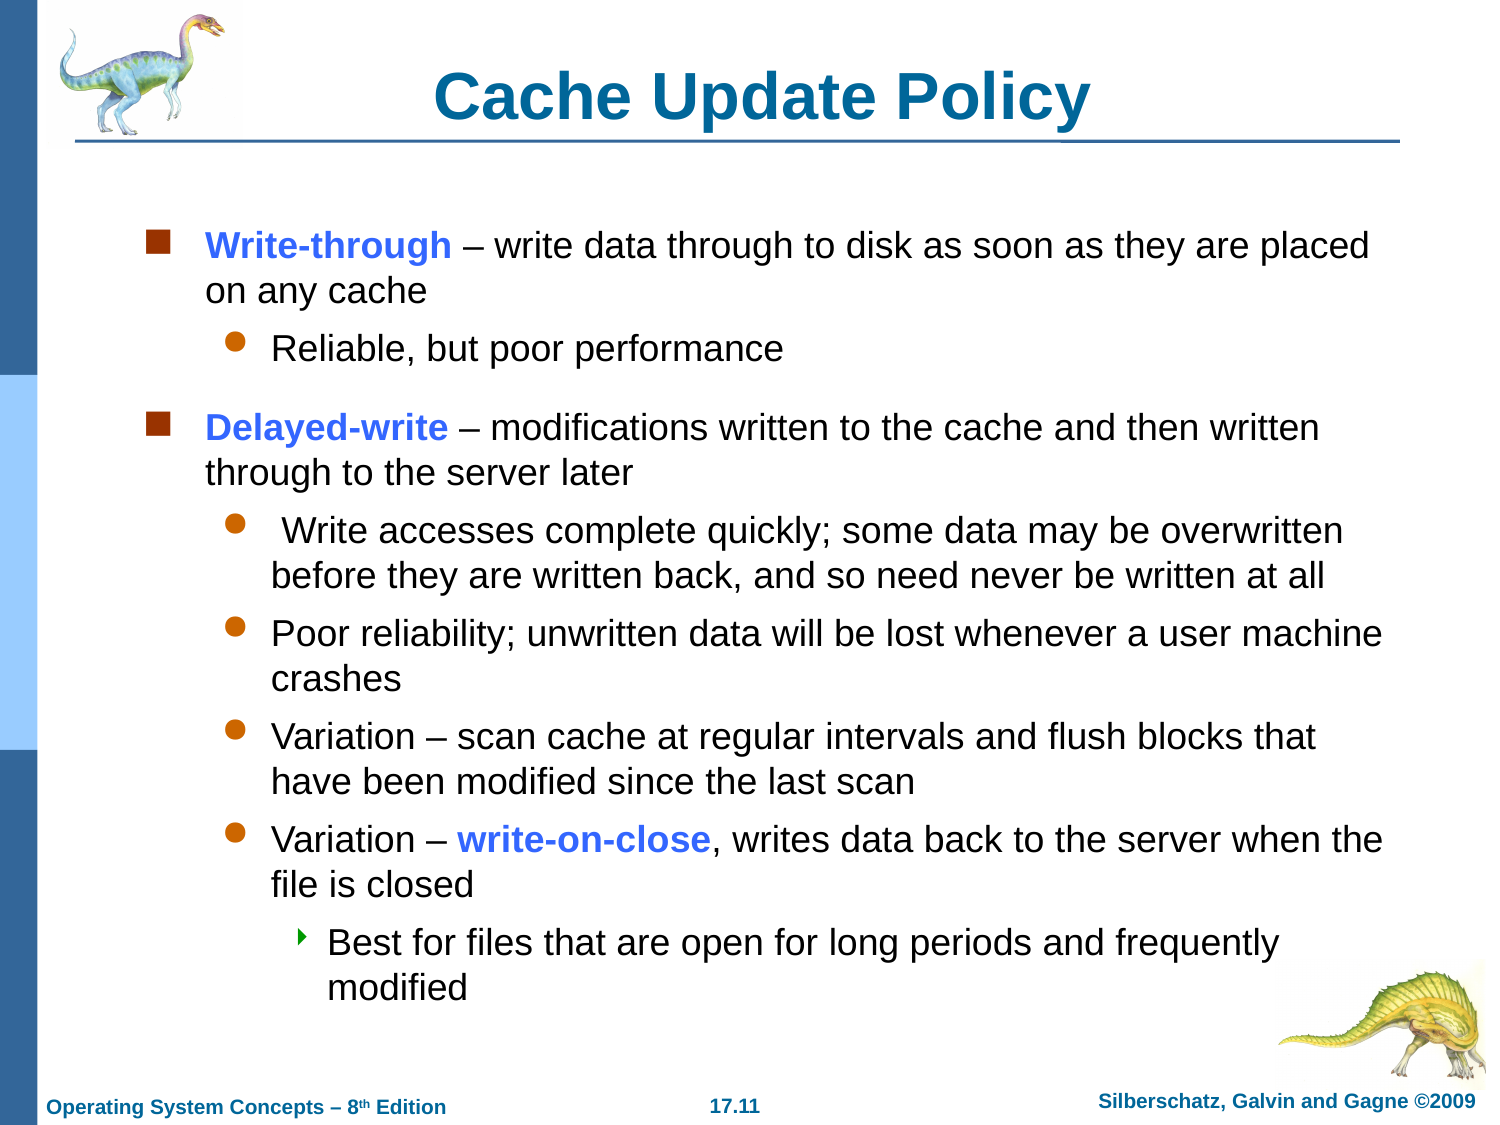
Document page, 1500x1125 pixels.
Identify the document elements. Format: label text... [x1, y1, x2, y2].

title Cache Update Policy [100, 45, 1426, 141]
picture [1275, 959, 1486, 1090]
list Write-through – write data through to disk as soon as they are placed on any cache Reliable, but poor performance Delayed-write – modifications written to the cache and then written through to the server later Write accesses complete quickly; some data may be overwritten before they are written back, and so need never be written at all Poor reliability; unwritten data will be lost whenever a user machine crashes Variation – scan cache at regular intervals and flush blocks that have been modified since the last scan Variation – write-on-close, writes data back to the server when the file is closed Best for files that are open for long periods and frequently modified [133, 213, 1401, 1058]
picture [46, 0, 243, 149]
